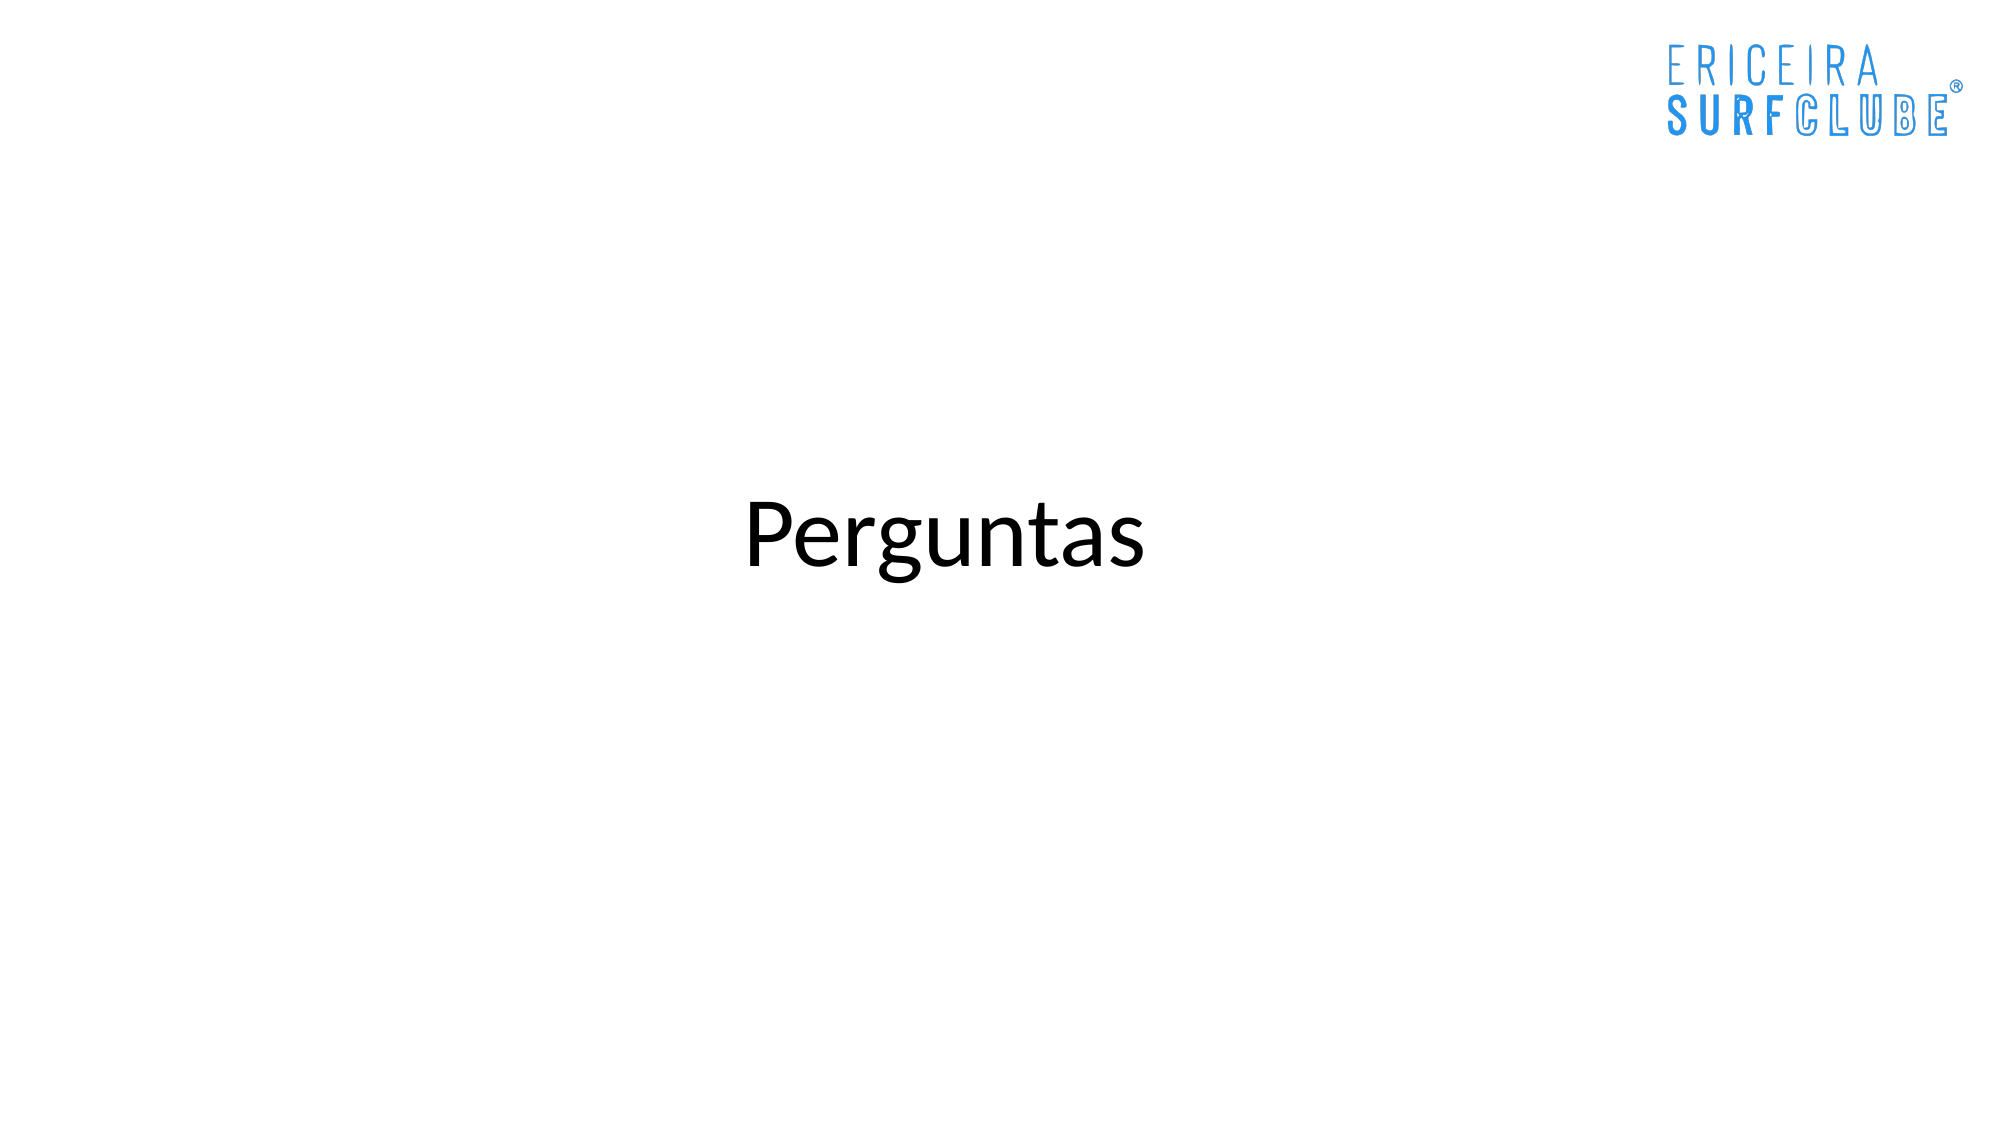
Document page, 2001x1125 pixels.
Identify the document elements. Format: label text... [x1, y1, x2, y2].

picture [1663, 23, 1965, 169]
text_box Perguntas [728, 459, 1924, 595]
